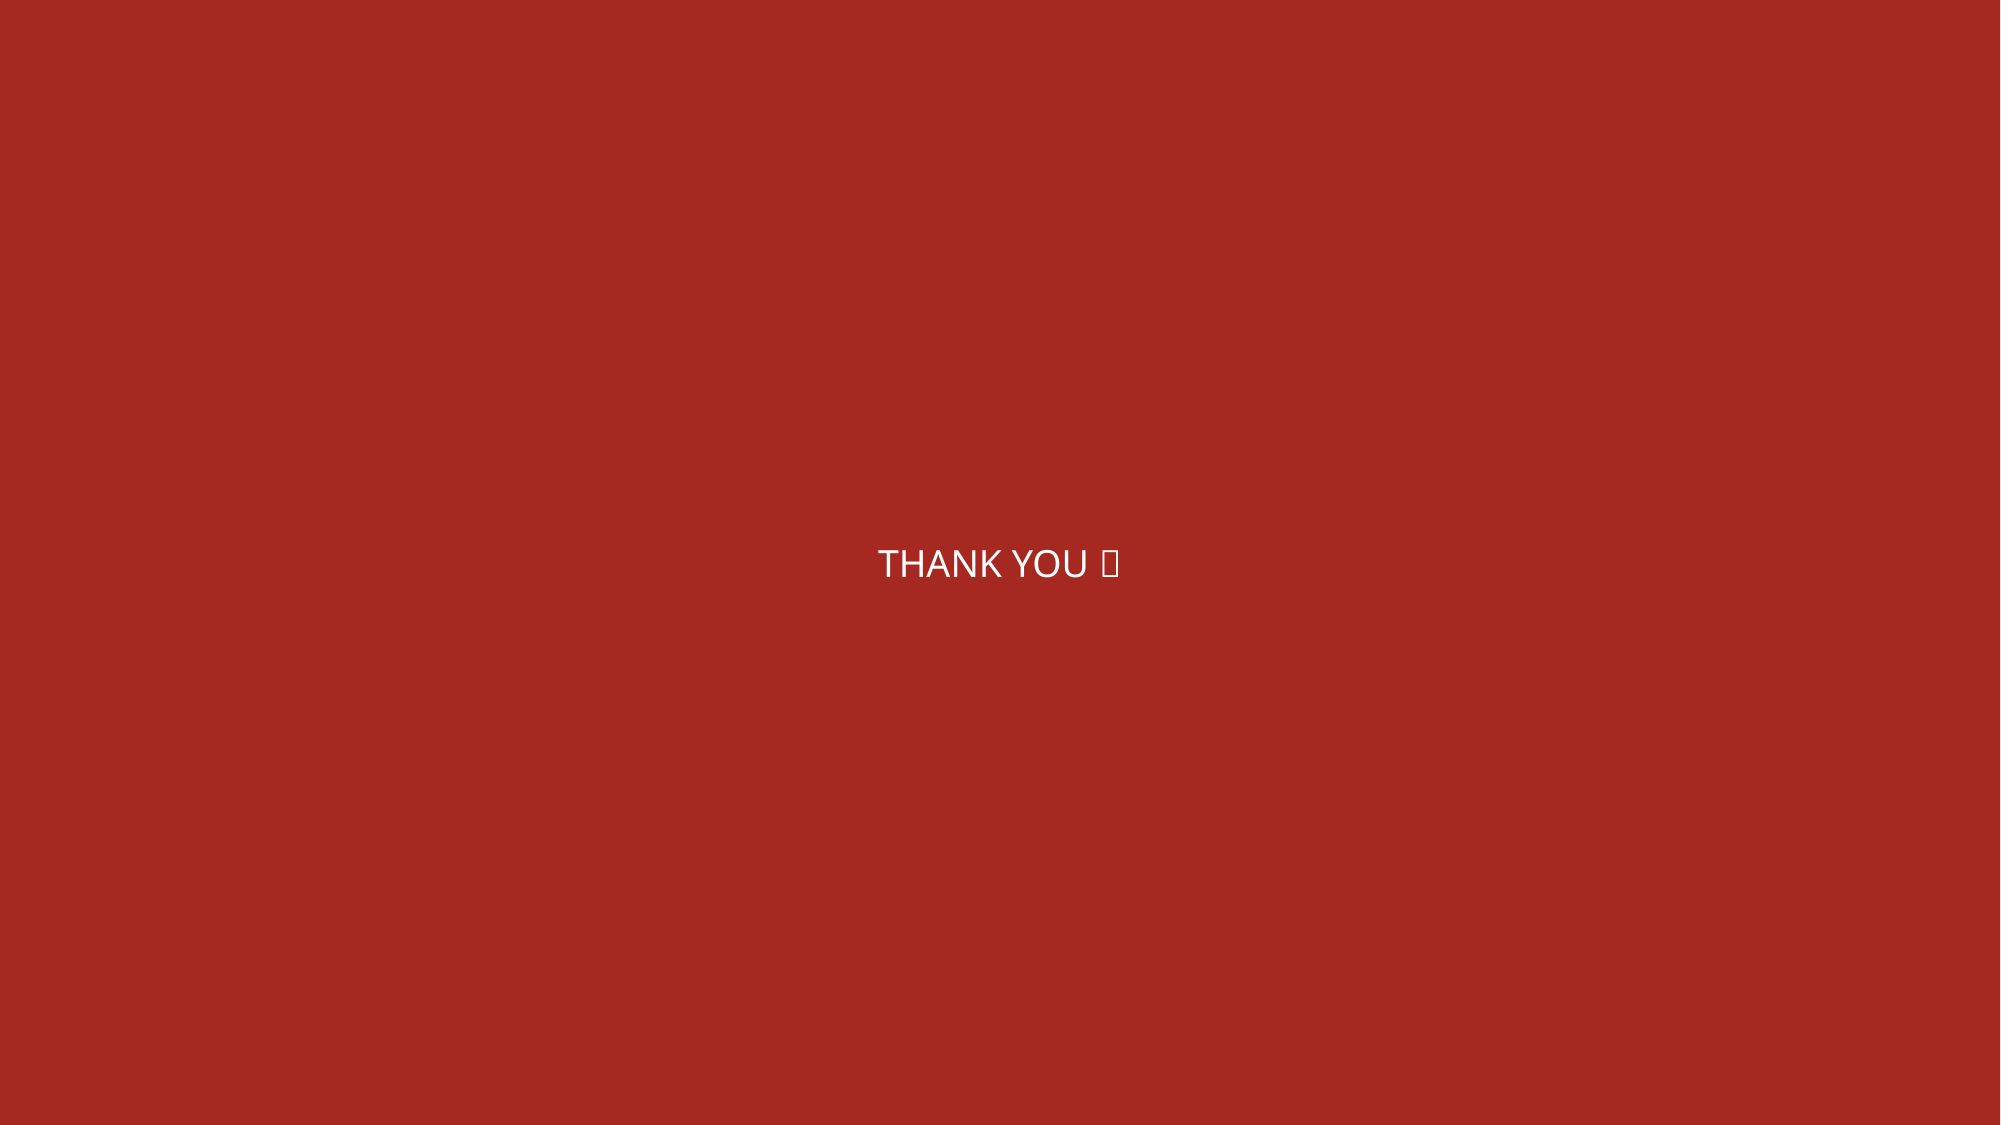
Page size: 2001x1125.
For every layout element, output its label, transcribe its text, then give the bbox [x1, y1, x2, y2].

text_box THANK YOU  [863, 532, 1137, 592]
